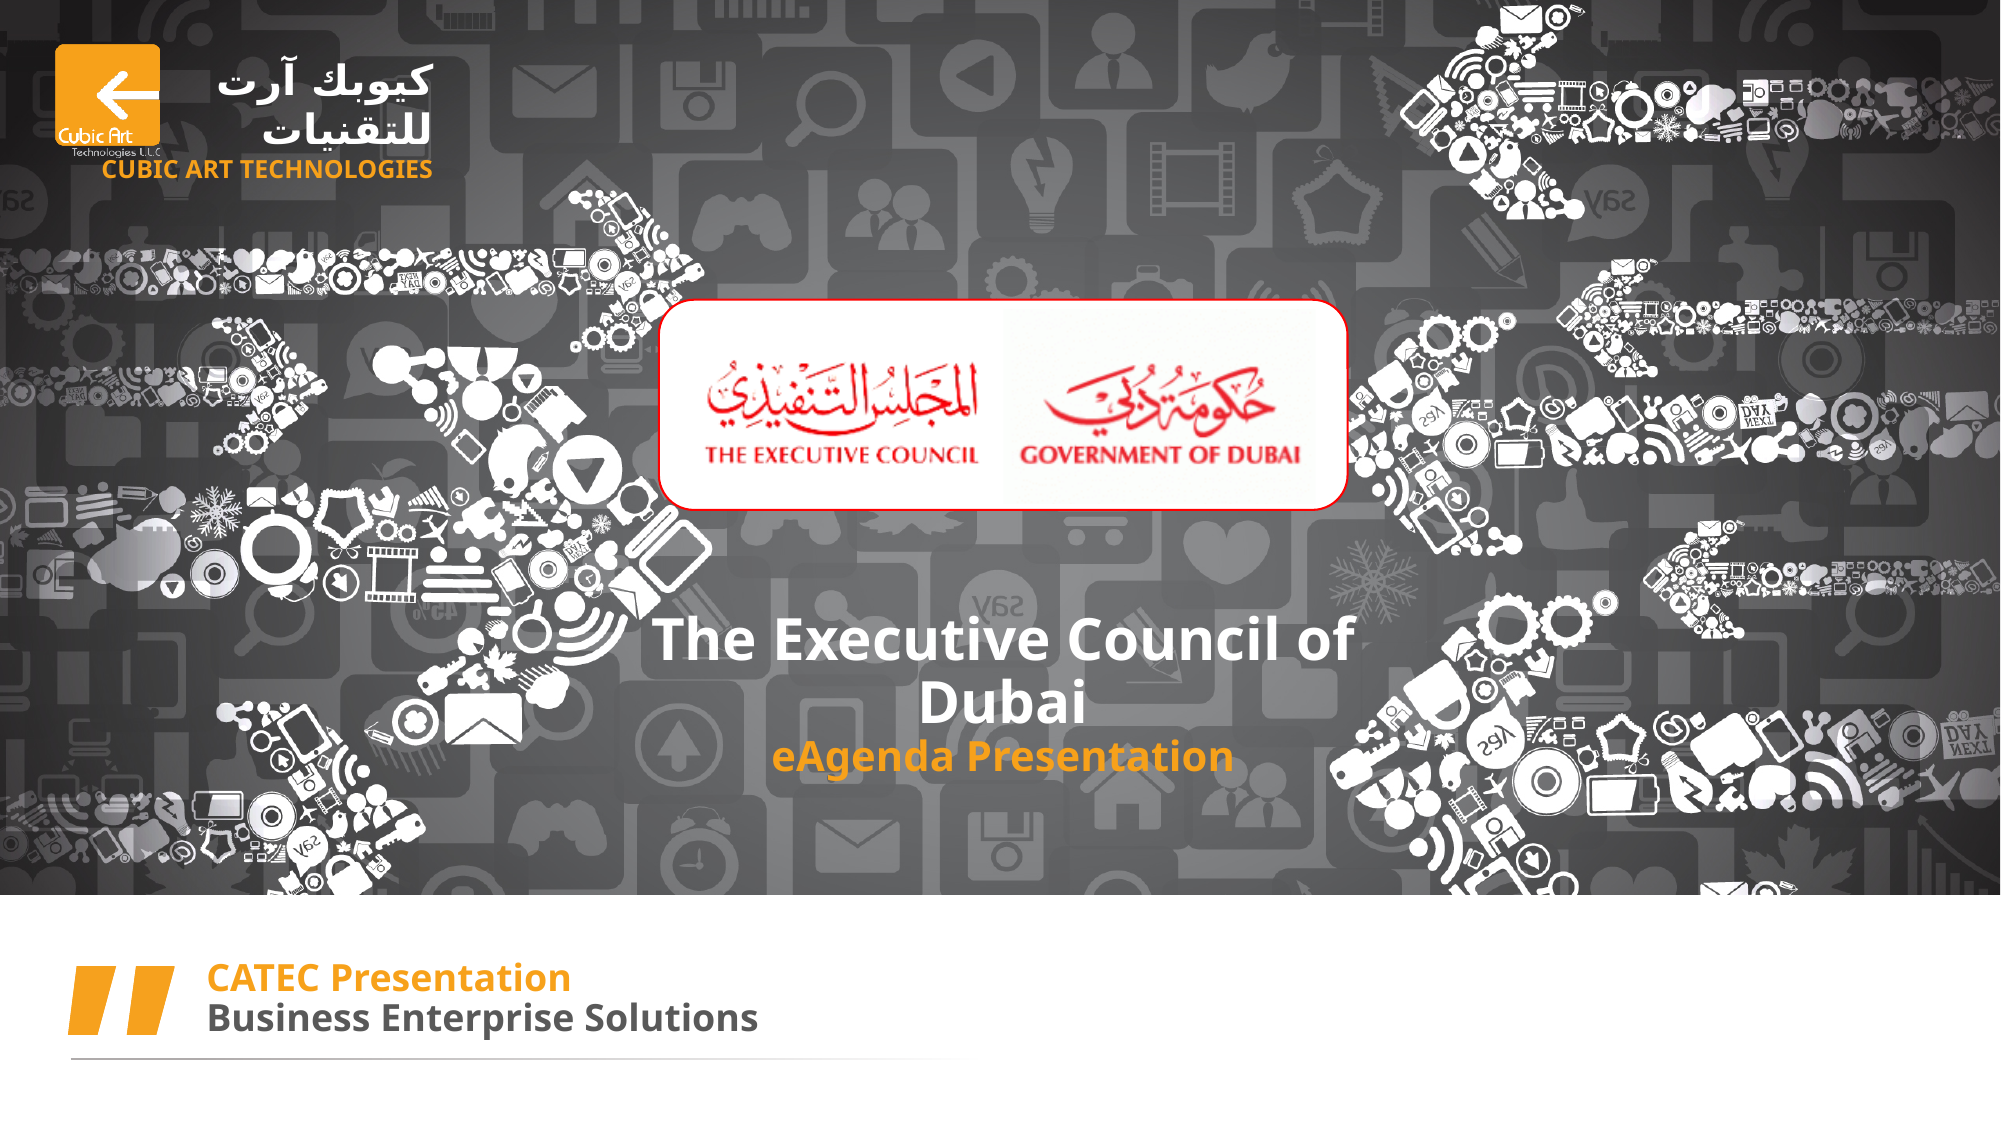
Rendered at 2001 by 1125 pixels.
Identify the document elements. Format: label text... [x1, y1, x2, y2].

title The Executive Council of Dubai eAgenda Presentation [596, 602, 1410, 731]
picture [0, 0, 2001, 895]
text_box [657, 298, 1342, 511]
list CATEC Presentation Business Enterprise Solutions [191, 951, 1593, 1075]
